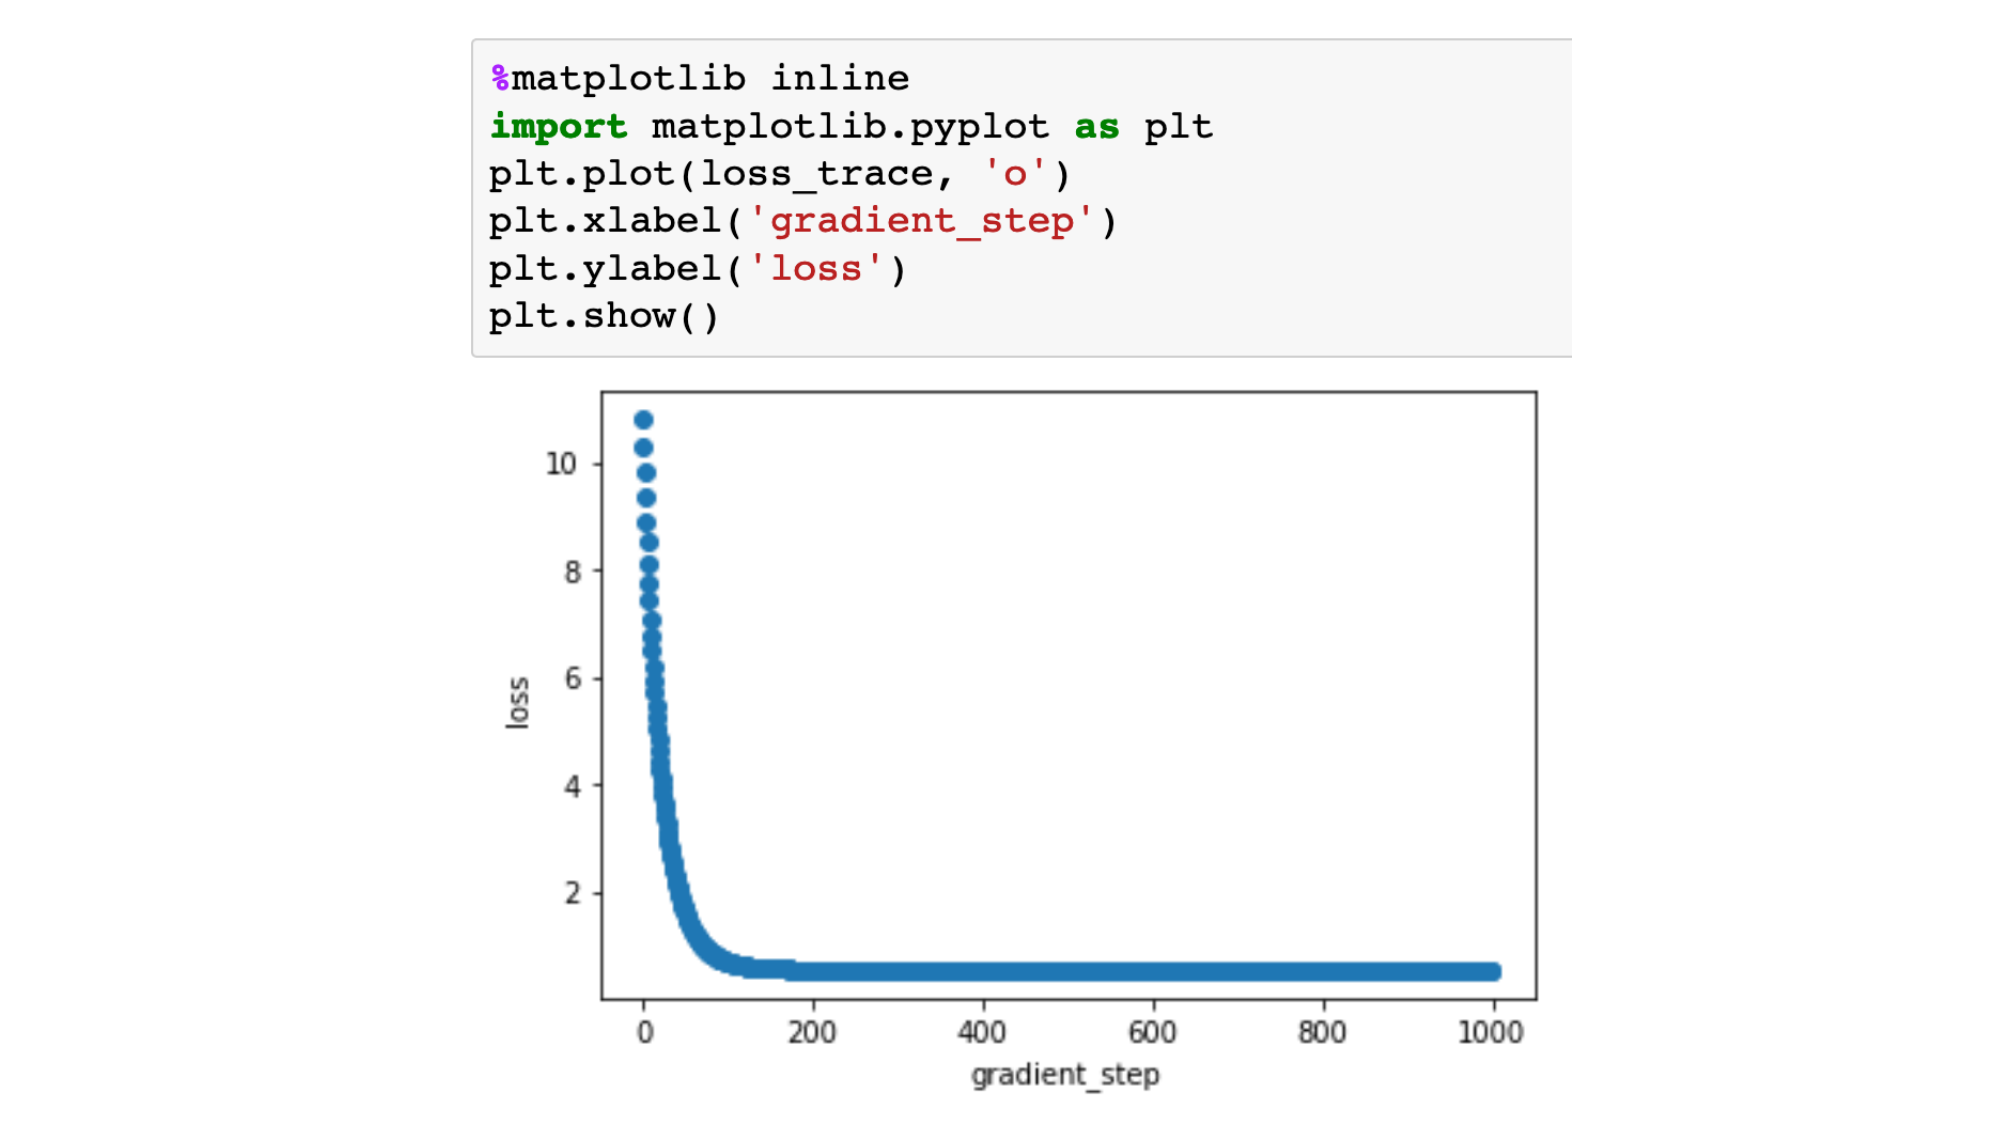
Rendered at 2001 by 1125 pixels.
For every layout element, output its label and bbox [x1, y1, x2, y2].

picture [454, 18, 1572, 1108]
